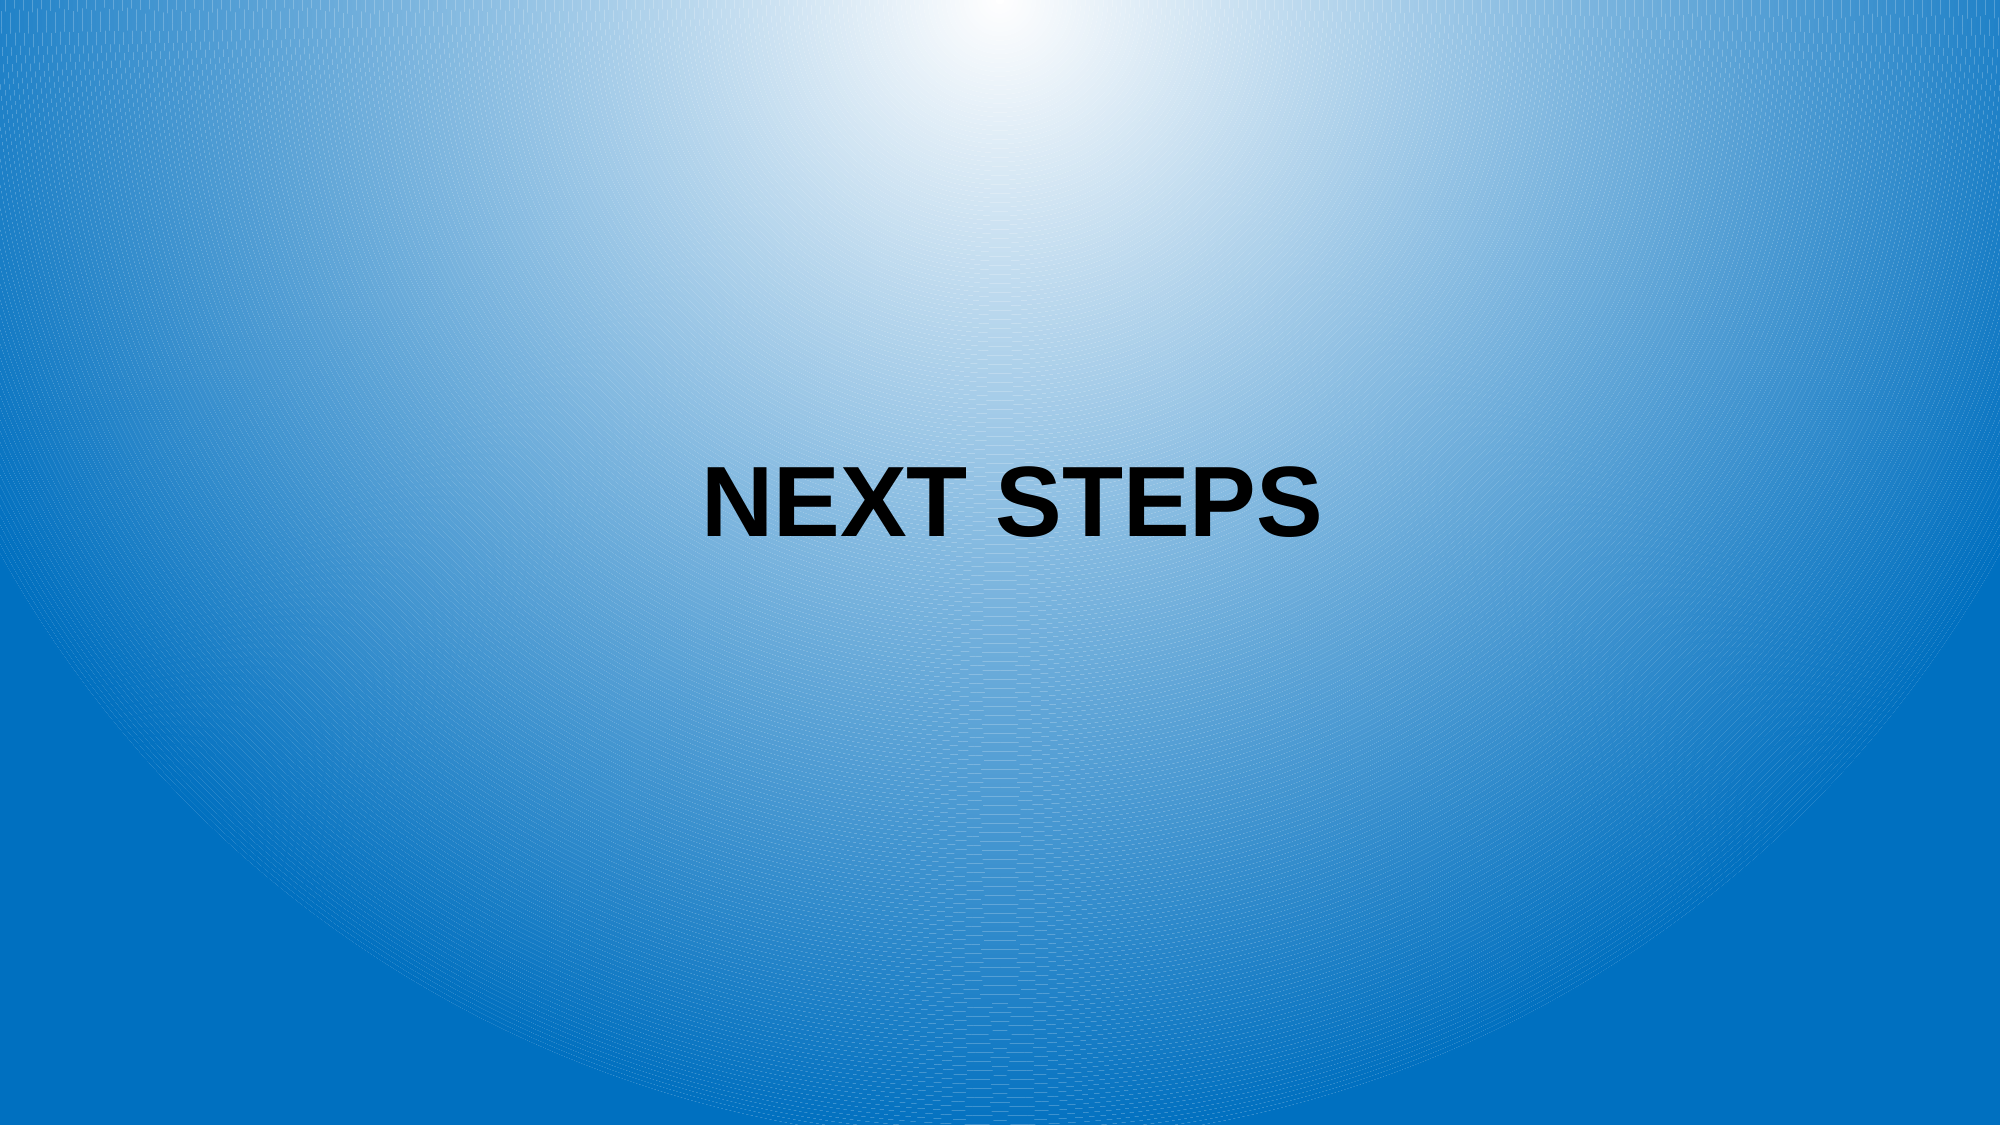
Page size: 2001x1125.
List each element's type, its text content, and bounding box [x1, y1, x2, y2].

list NEXT STEPS [150, 183, 1876, 898]
